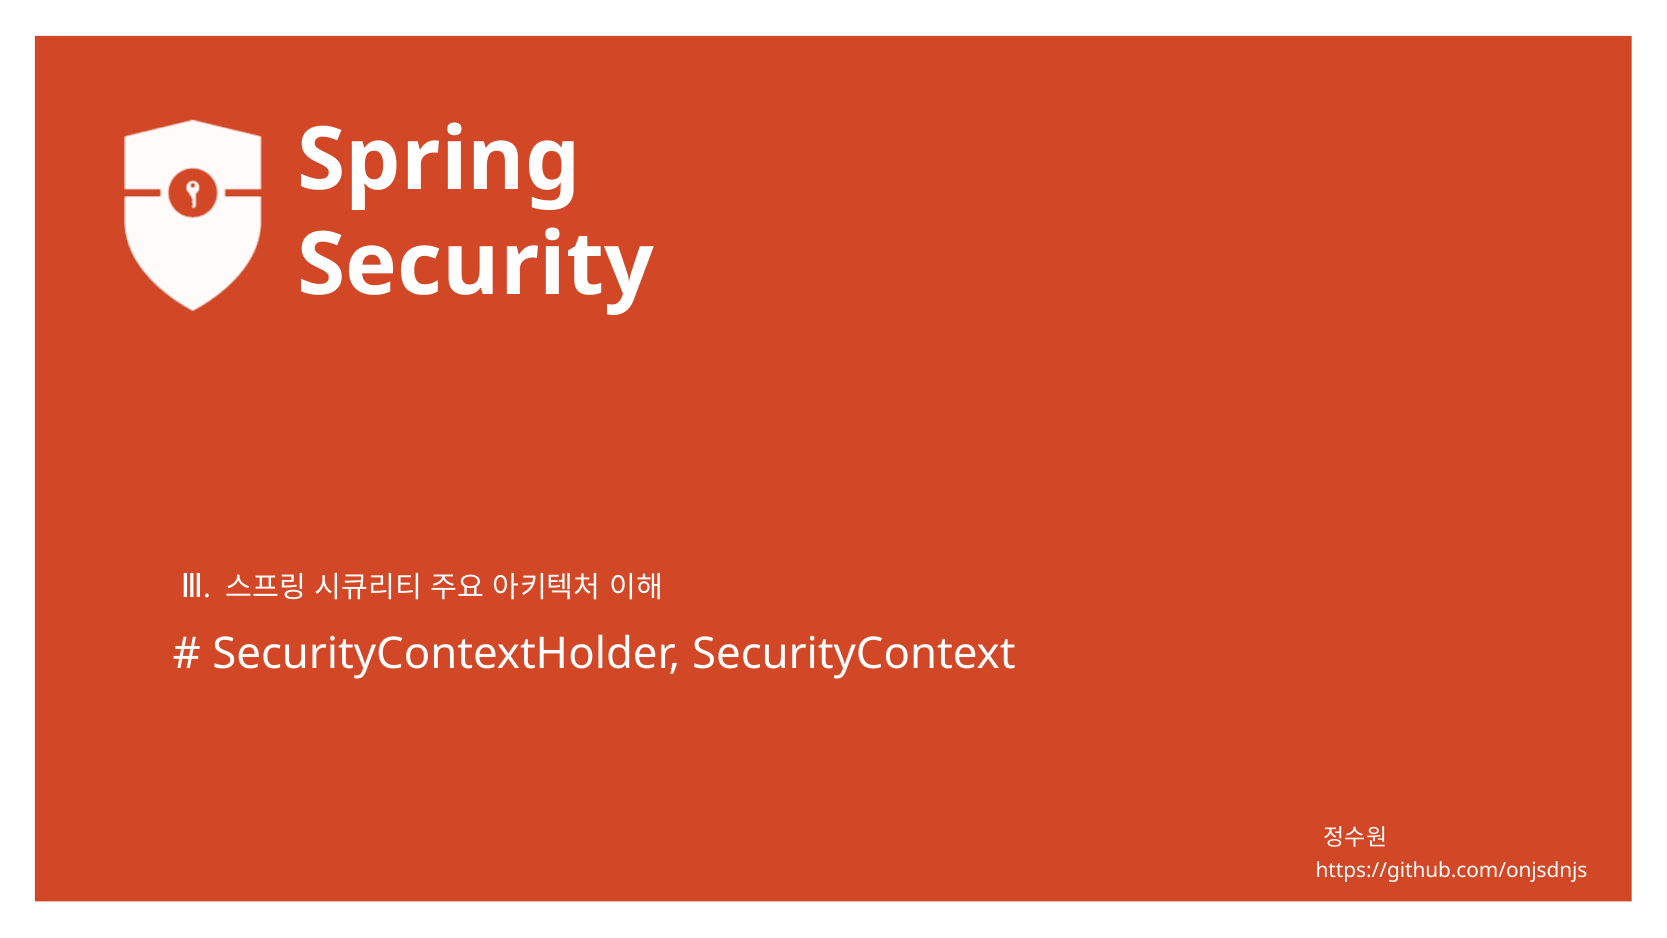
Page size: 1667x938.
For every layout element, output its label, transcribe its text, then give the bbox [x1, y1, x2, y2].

text_box Ⅲ. 스프링 시큐리티 주요 아키텍처 이해 [165, 557, 687, 612]
text_box # SecurityContextHolder, SecurityContext [159, 618, 1526, 688]
picture [63, 85, 324, 346]
